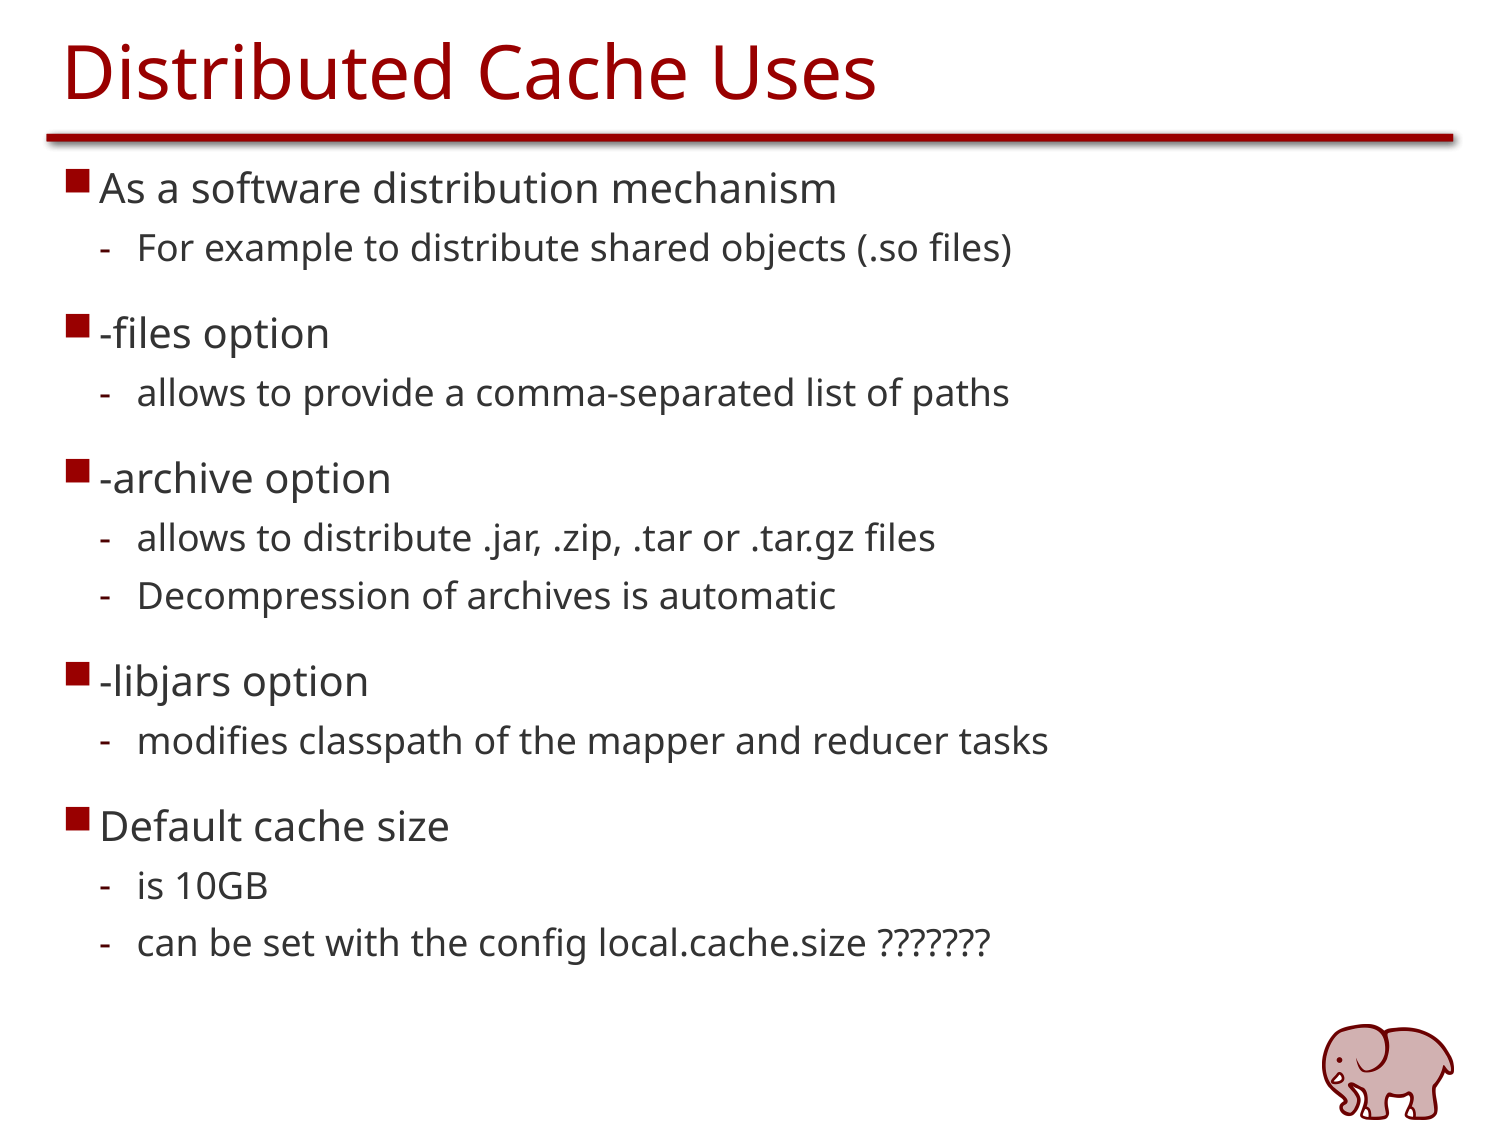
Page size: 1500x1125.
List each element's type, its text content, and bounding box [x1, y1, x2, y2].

title Distributed Cache Uses [46, 21, 1454, 122]
list As a software distribution mechanism For example to distribute shared objects (.so files) -files option allows to provide a comma-separated list of paths -archive option allows to distribute .jar, .zip, .tar or .tar.gz files Decompression of archives is automatic -libjars option modifies classpath of the mapper and reducer tasks Default cache size is 10GB can be set with the config local.cache.size ??????? [46, 154, 1454, 1041]
